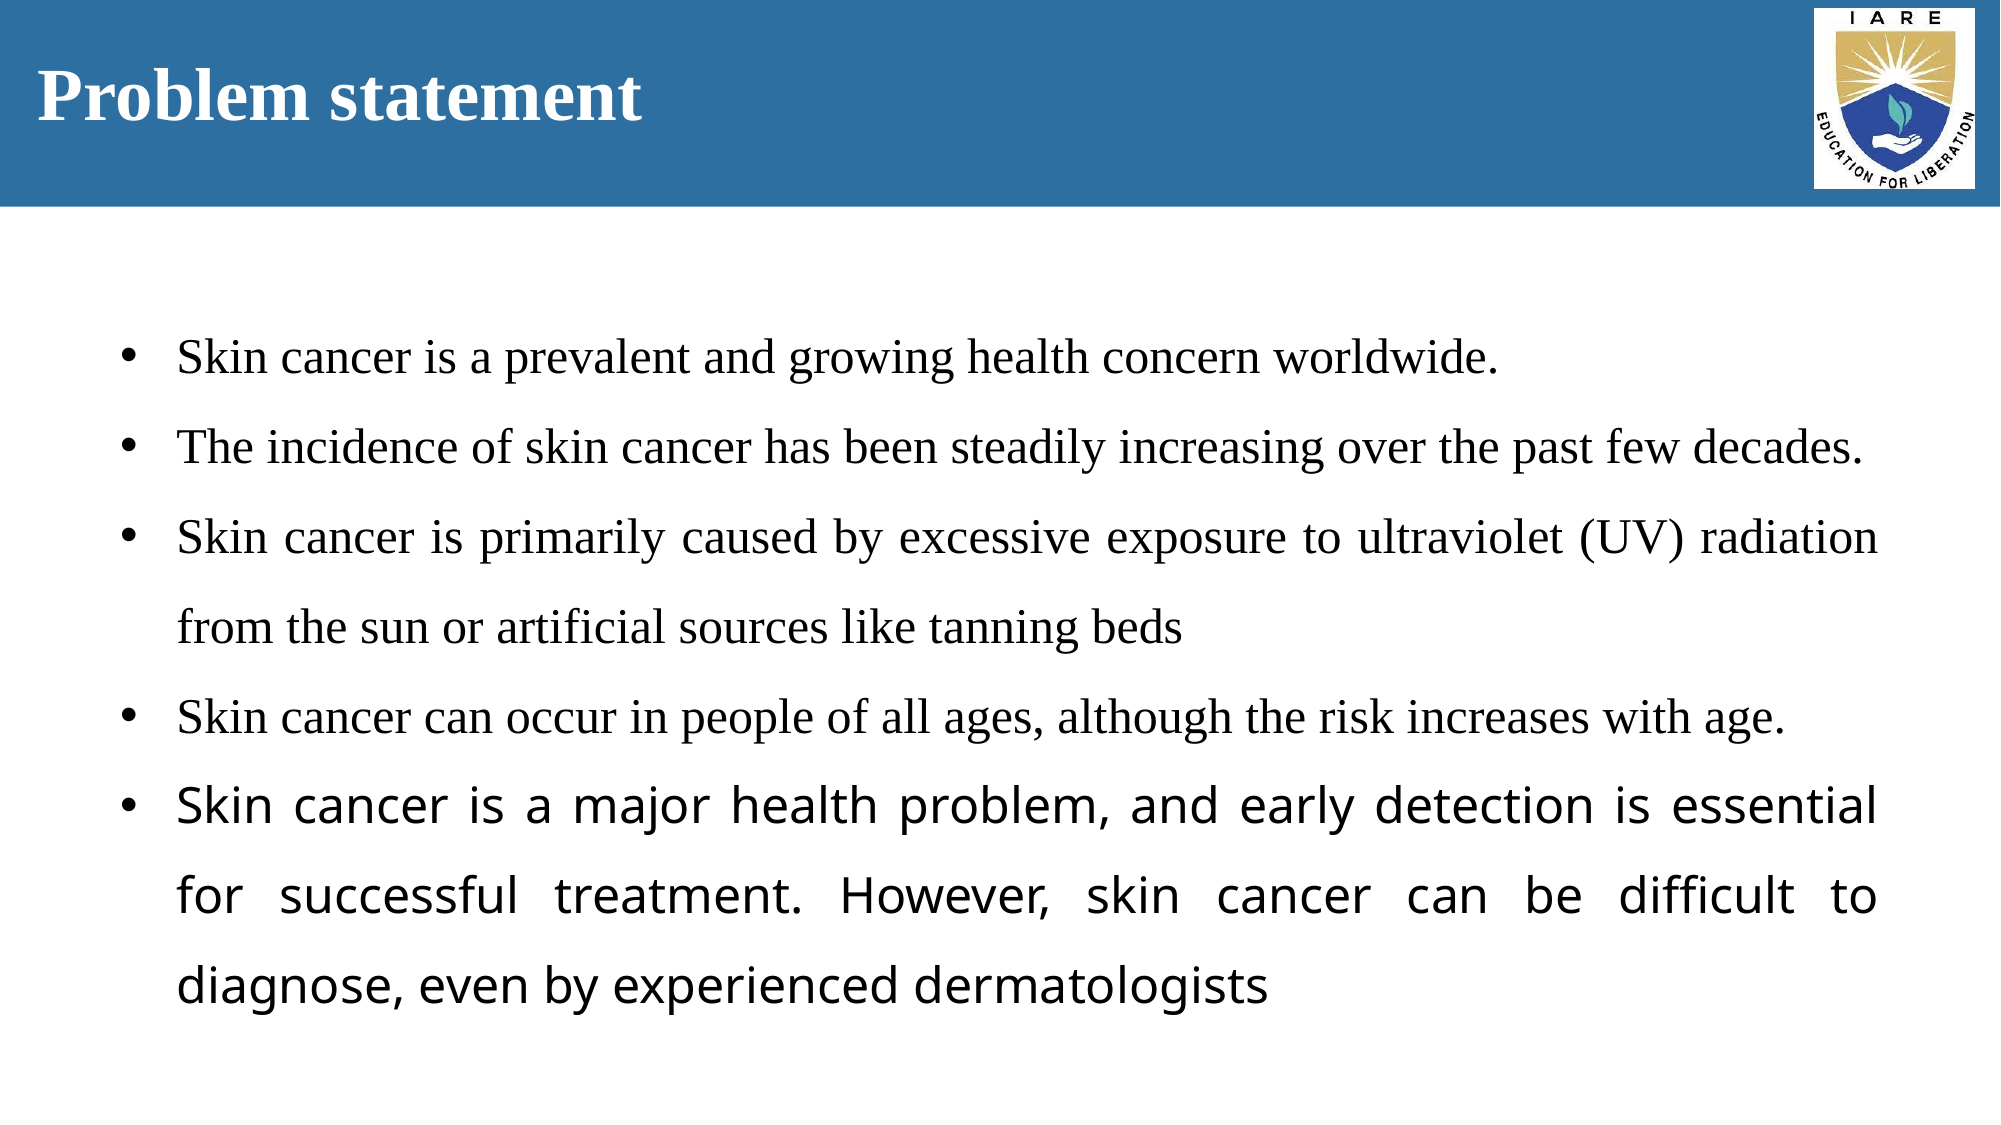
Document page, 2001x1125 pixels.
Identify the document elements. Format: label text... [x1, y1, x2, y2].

text_box Problem statement [0, 0, 2000, 207]
picture [1814, 8, 1975, 189]
text_box Skin cancer is a prevalent and growing health concern worldwide. The incidence of skin cancer has been steadily increasing over the past few decades. Skin cancer is primarily caused by excessive exposure to ultraviolet (UV) radiation from the sun or artificial sources like tanning beds Skin cancer can occur in people of all ages, although the risk increases with age. Skin cancer is a major health problem, and early detection is essential for successful treatment. However, skin cancer can be difficult to diagnose, even by experienced dermatologists [105, 286, 1895, 1022]
